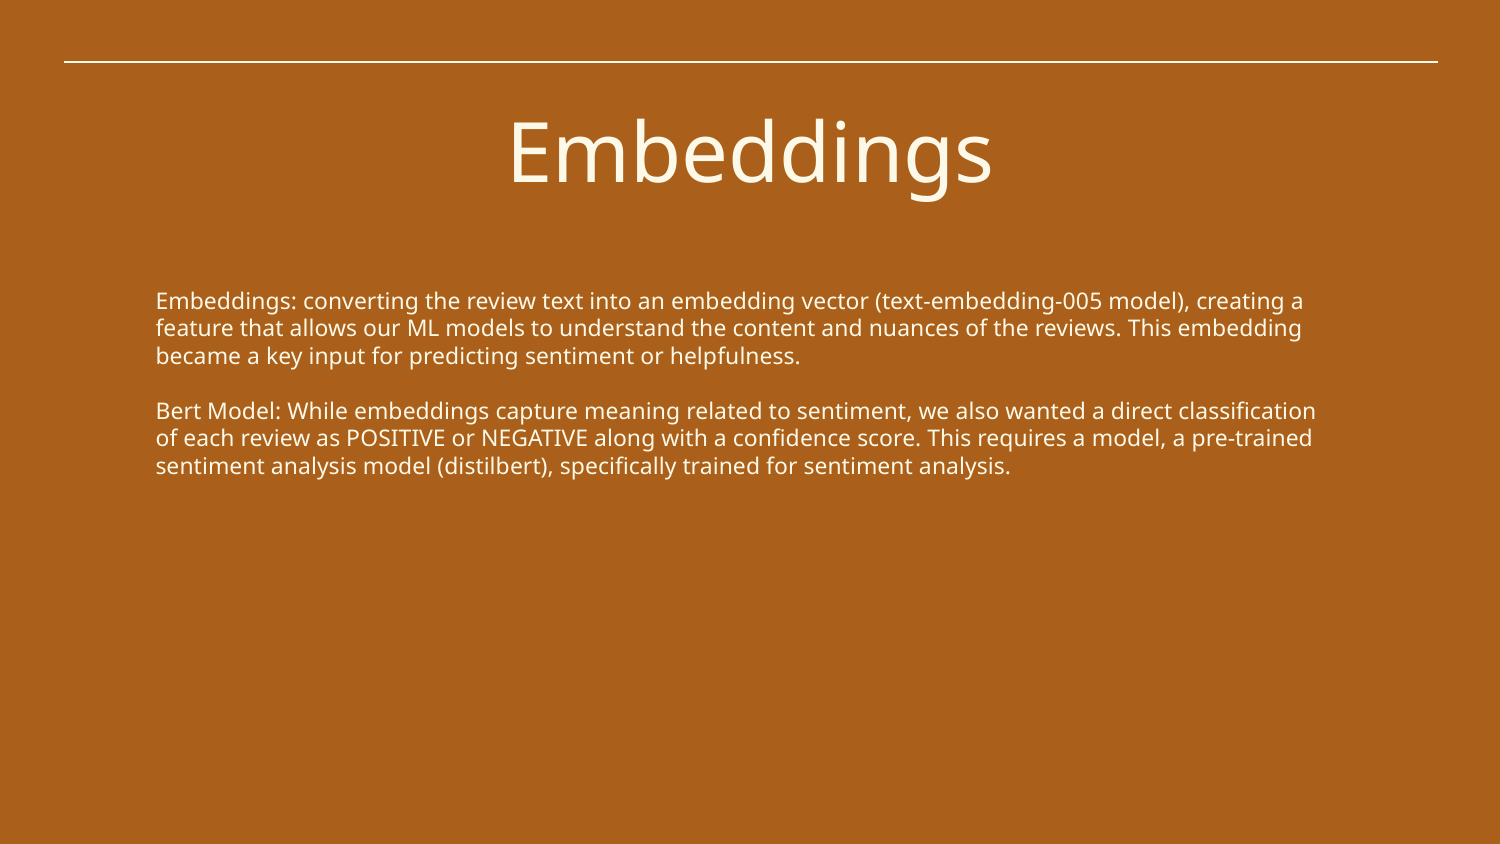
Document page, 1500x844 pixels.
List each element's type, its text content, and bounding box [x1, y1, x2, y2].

title Embeddings [64, 84, 1438, 198]
subtitle Embeddings: converting the review text into an embedding vector (text-embedding-005 model), creating a feature that allows our ML models to understand the content and nuances of the reviews. This embedding became a key input for predicting sentiment or helpfulness. Bert Model: While embeddings capture meaning related to sentiment, we also wanted a direct classification of each review as POSITIVE or NEGATIVE along with a confidence score. This requires a model, a pre-trained sentiment analysis model (distilbert), specifically trained for sentiment analysis. [140, 271, 1341, 830]
